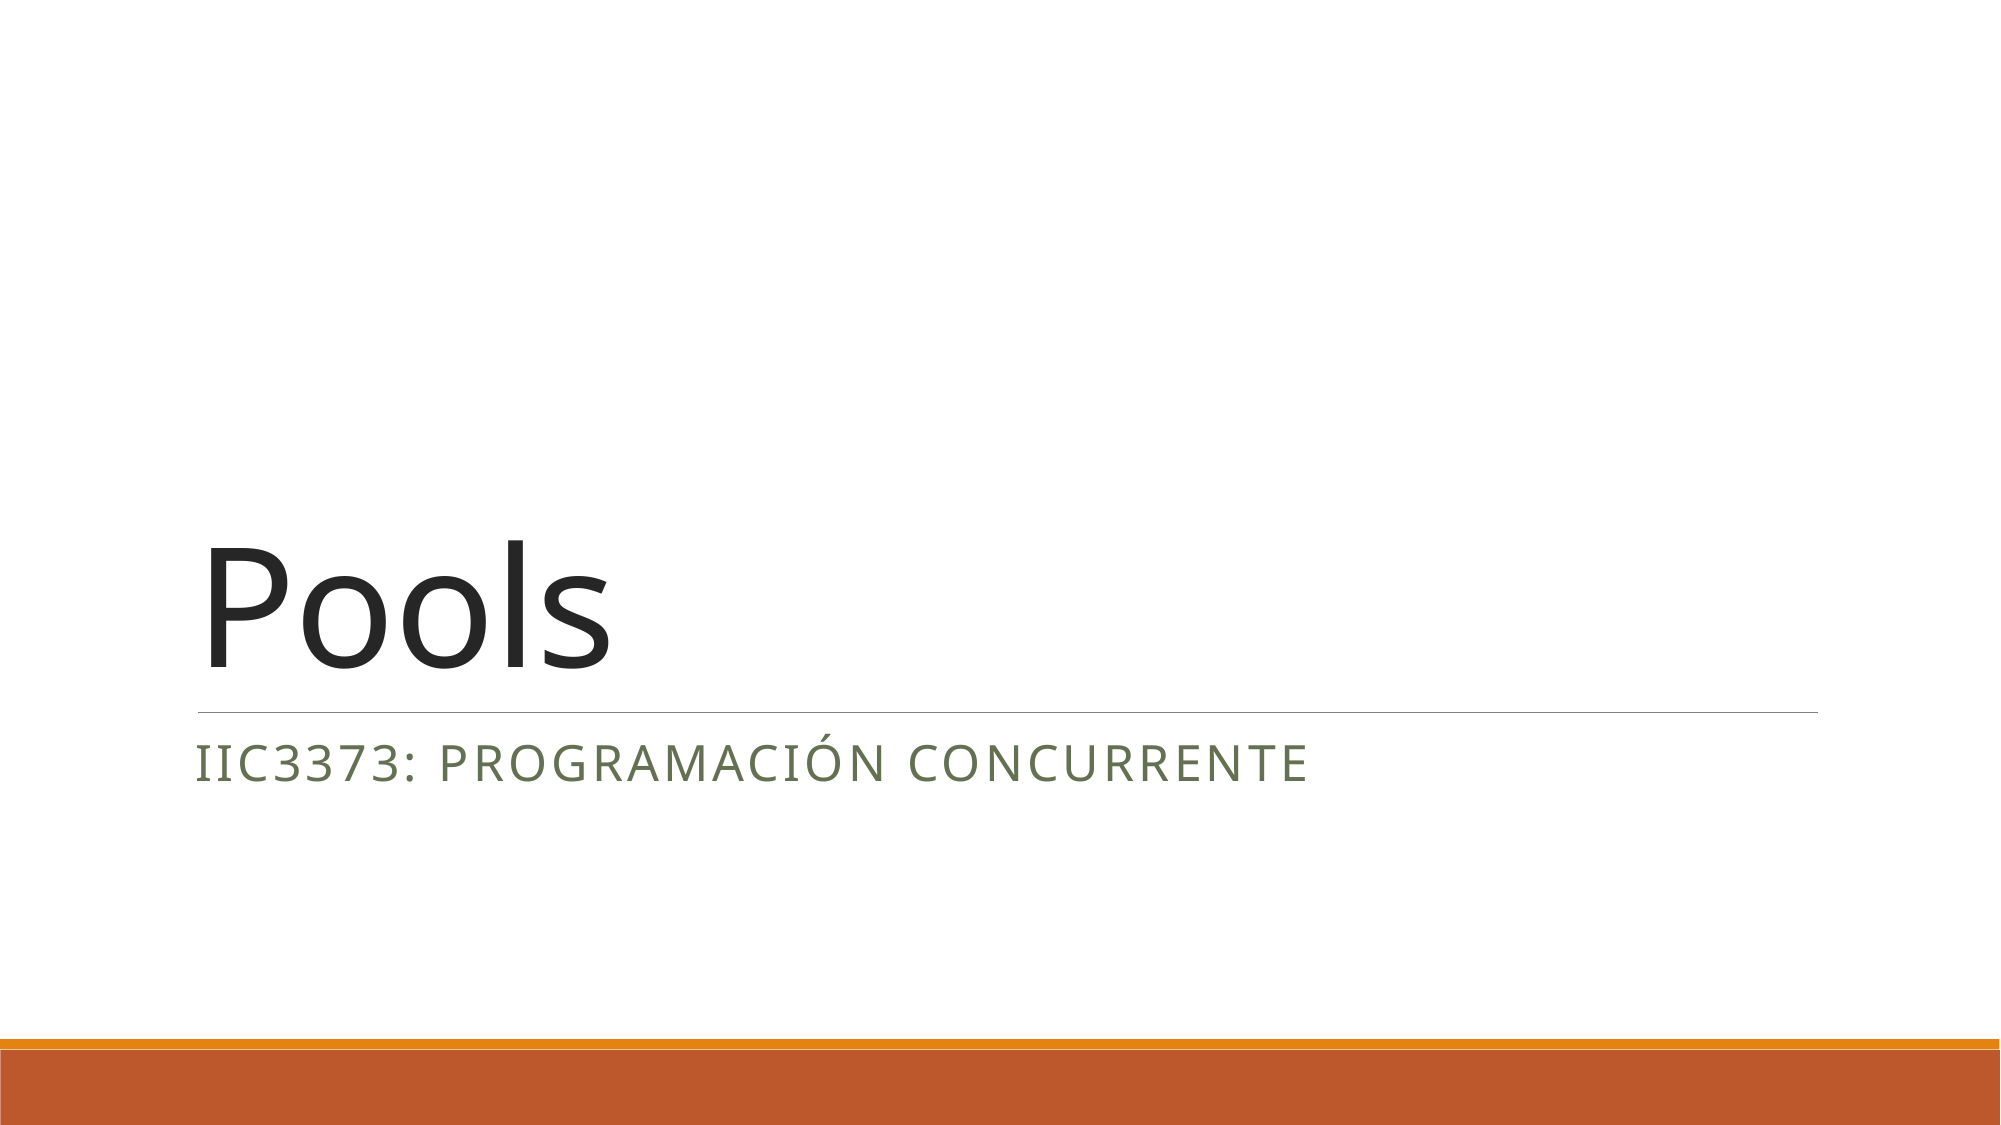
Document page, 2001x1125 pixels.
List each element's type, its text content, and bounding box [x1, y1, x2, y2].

title Pools [180, 124, 1830, 710]
subtitle IIC3373: Programación Concurrente [180, 730, 1831, 919]
